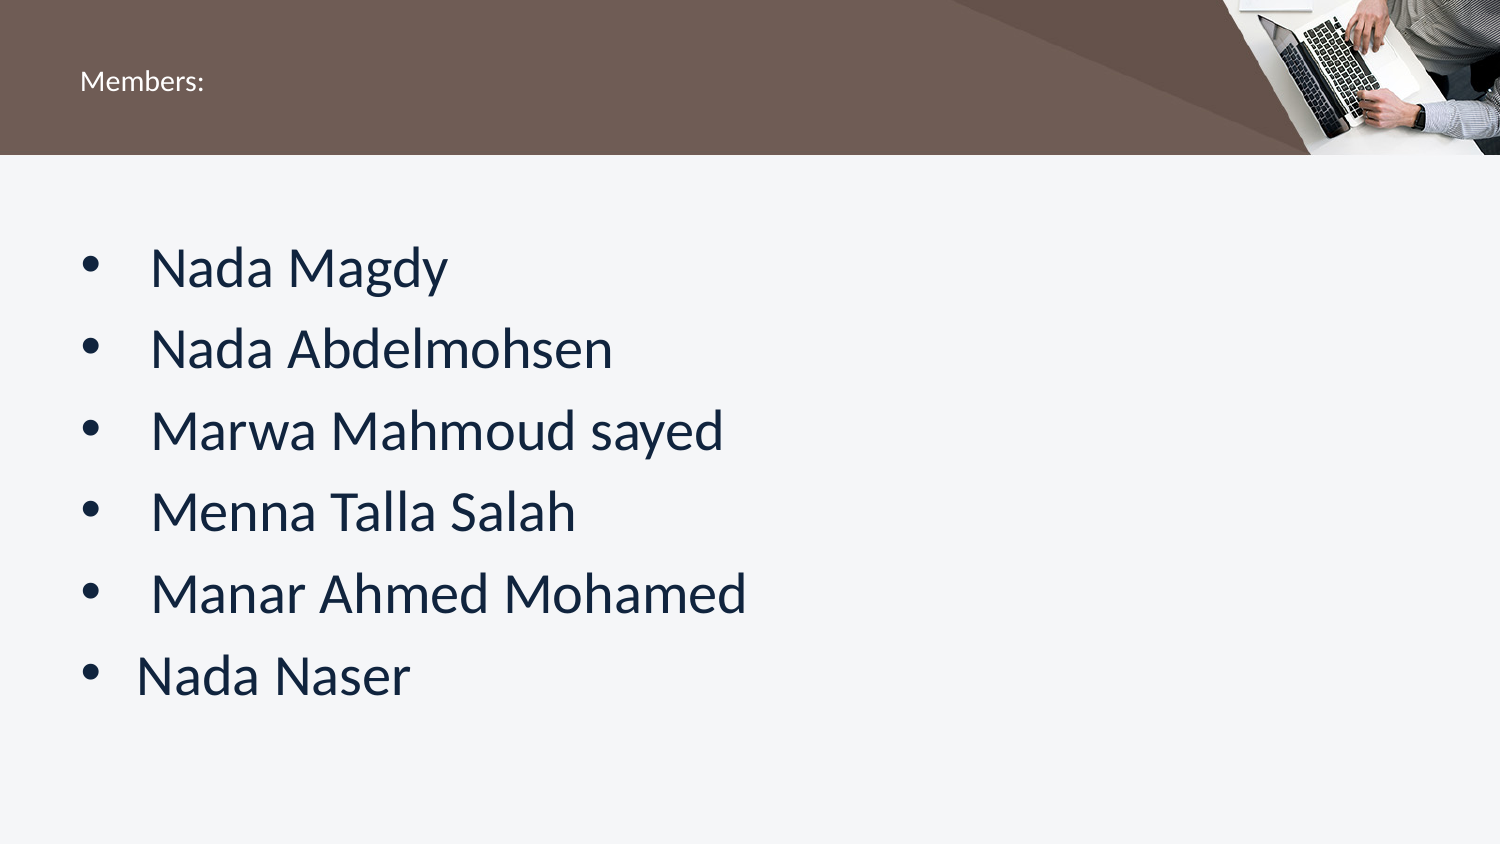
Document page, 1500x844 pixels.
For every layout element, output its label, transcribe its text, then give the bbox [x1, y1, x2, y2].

list Nada Magdy Nada Abdelmohsen Marwa Mahmoud sayed Menna Talla Salah Manar Ahmed Mohamed Nada Naser [65, 221, 1435, 776]
title Members: [64, 16, 1436, 142]
picture [0, 0, 1500, 844]
